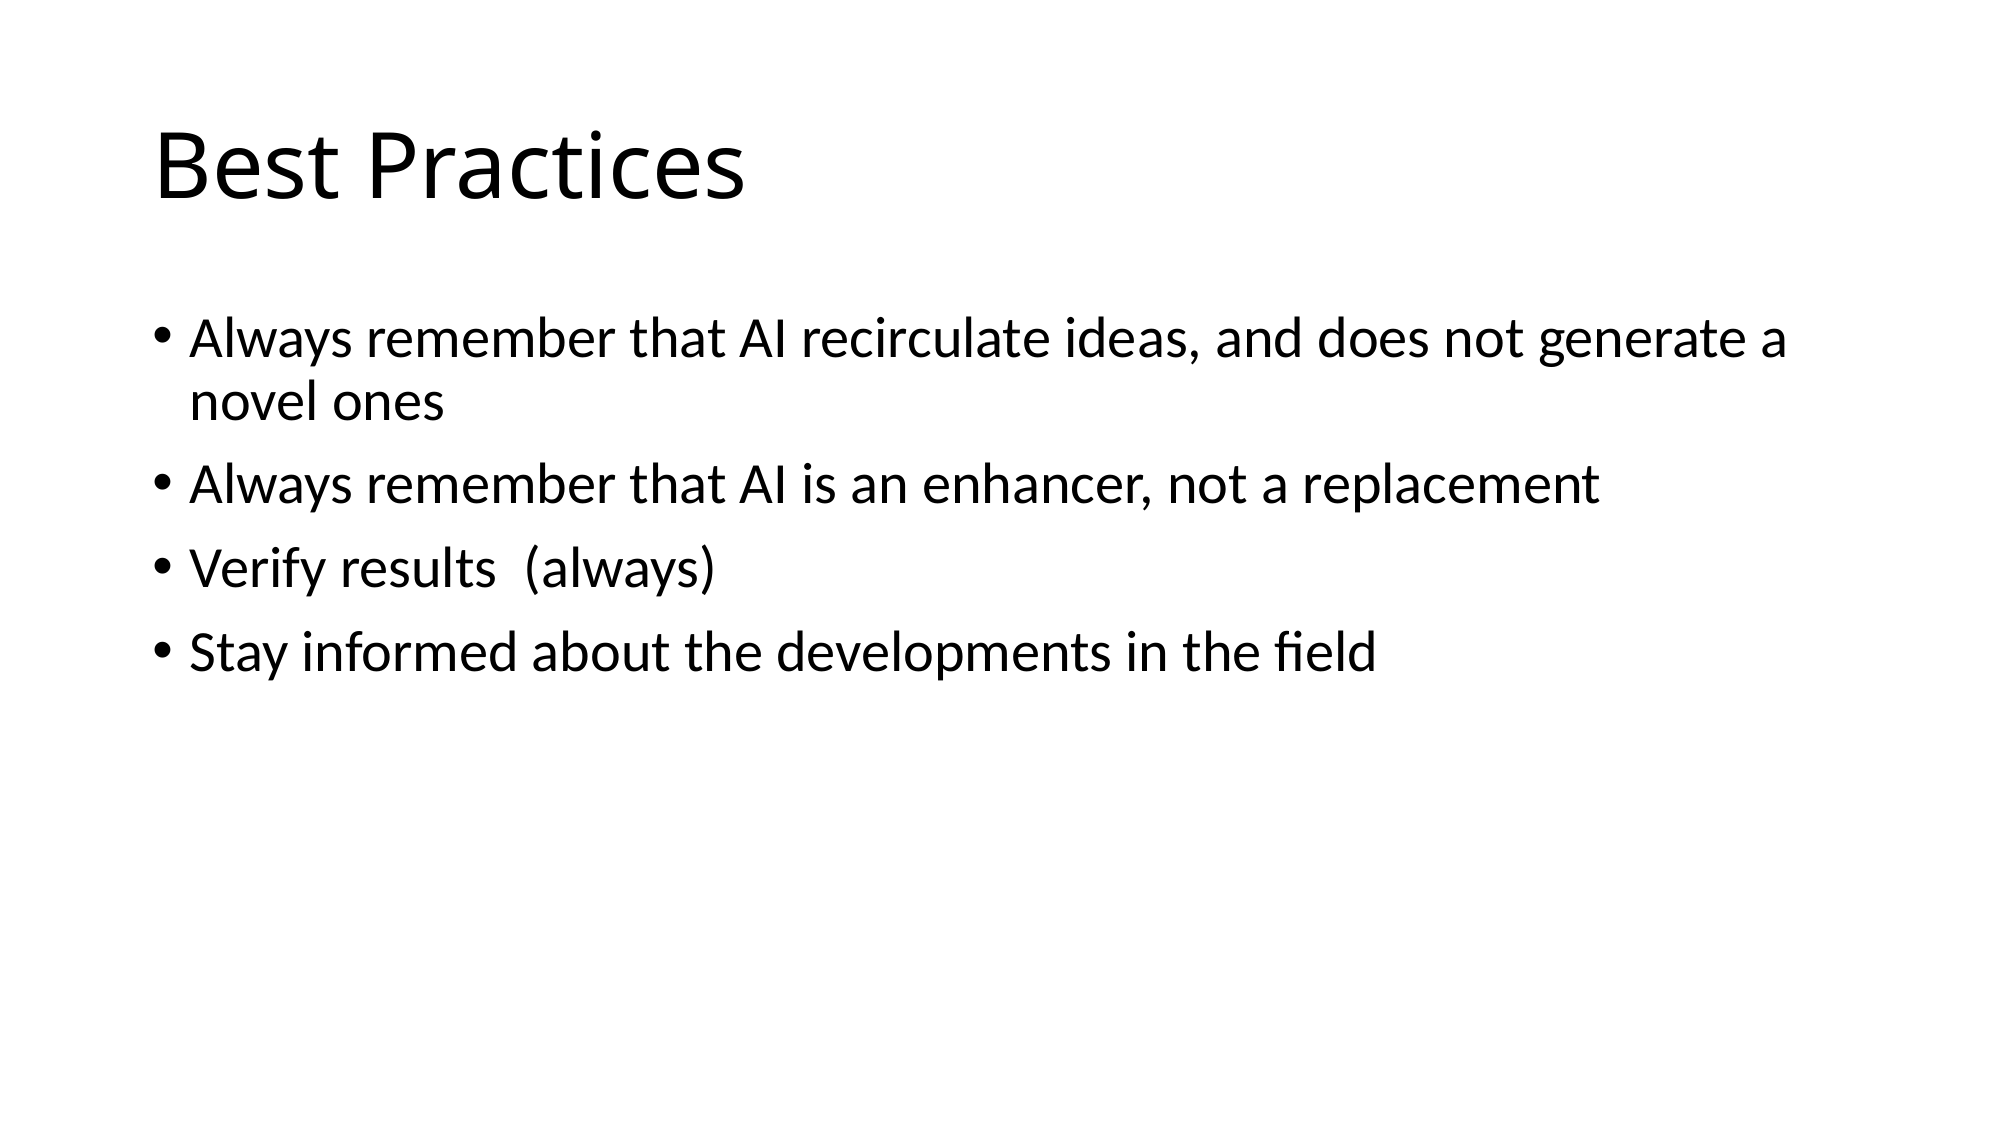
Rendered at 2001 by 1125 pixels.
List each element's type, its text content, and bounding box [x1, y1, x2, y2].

list Always remember that AI recirculate ideas, and does not generate a novel ones Always remember that AI is an enhancer, not a replacement Verify results (always) Stay informed about the developments in the field [137, 299, 1863, 1014]
title Best Practices [137, 59, 1863, 278]
